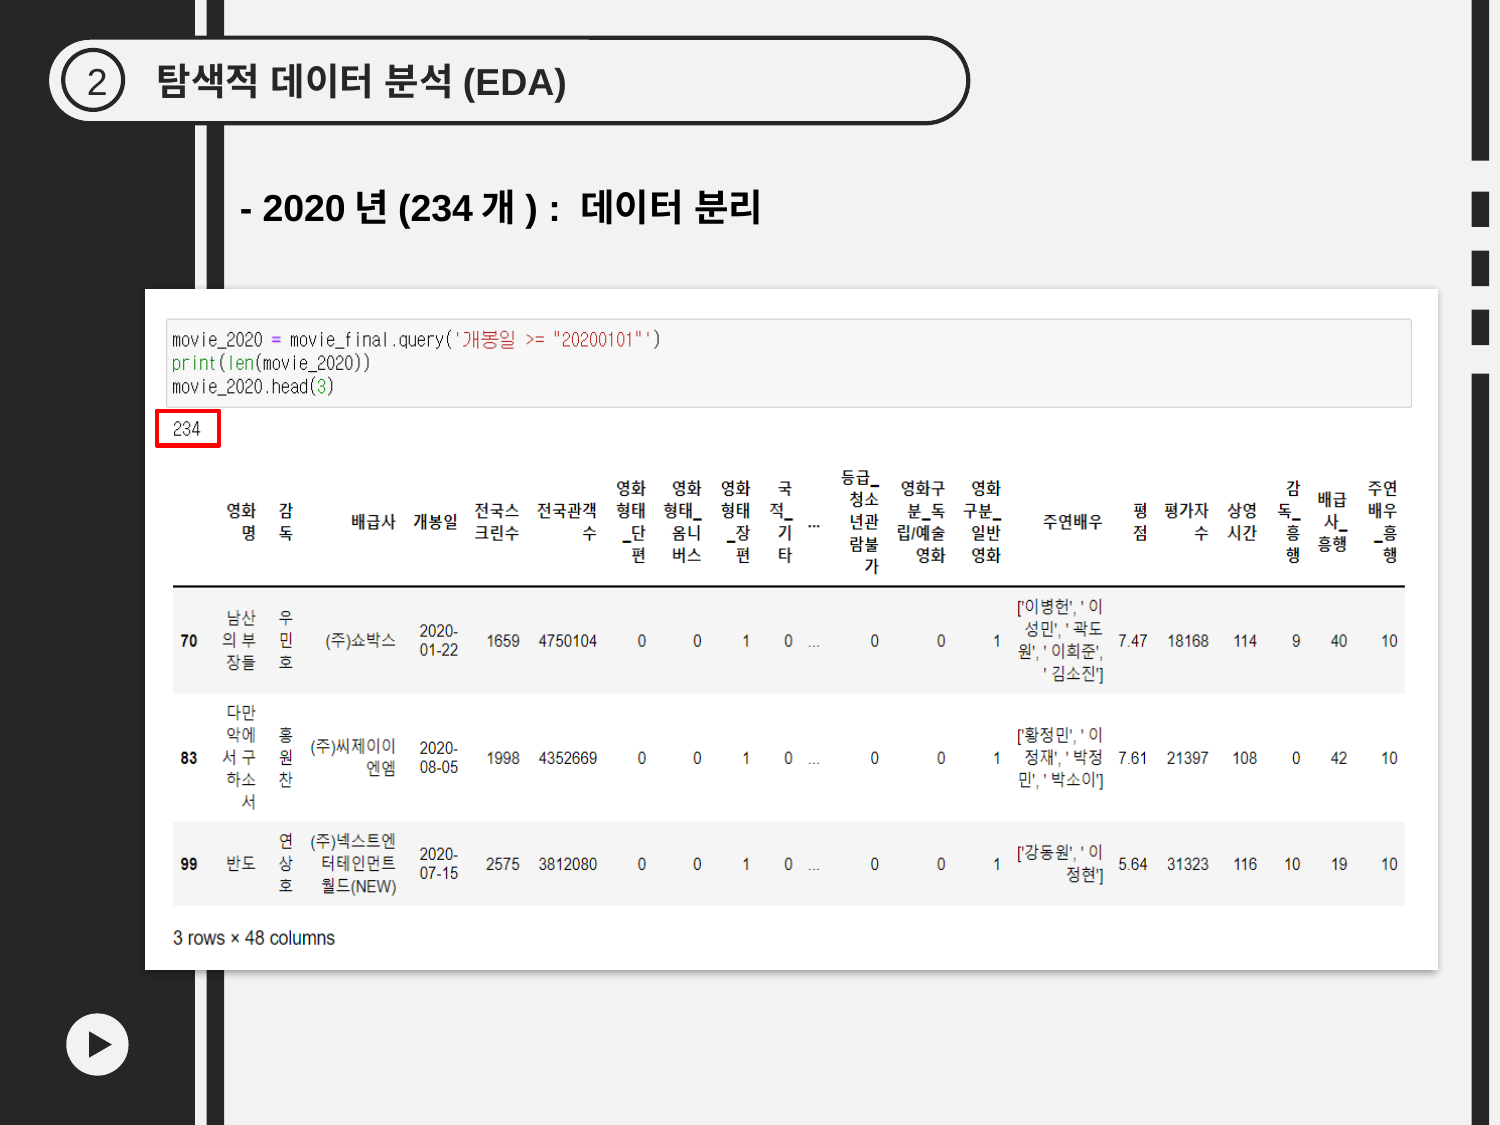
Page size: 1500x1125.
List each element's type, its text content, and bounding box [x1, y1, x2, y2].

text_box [65, 1013, 129, 1076]
text_box 2 [63, 49, 124, 110]
text_box [0, 0, 195, 1125]
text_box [1471, 0, 1490, 1125]
picture [159, 302, 1424, 956]
text_box - 2020년(234개) : 데이터 분리 [230, 176, 1466, 282]
text_box 탐색적 데이터 분석(EDA) [230, 37, 969, 124]
text_box 탐색적 데이터 분석(EDA) [46, 37, 201, 124]
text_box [206, 0, 225, 301]
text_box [206, 964, 225, 1125]
